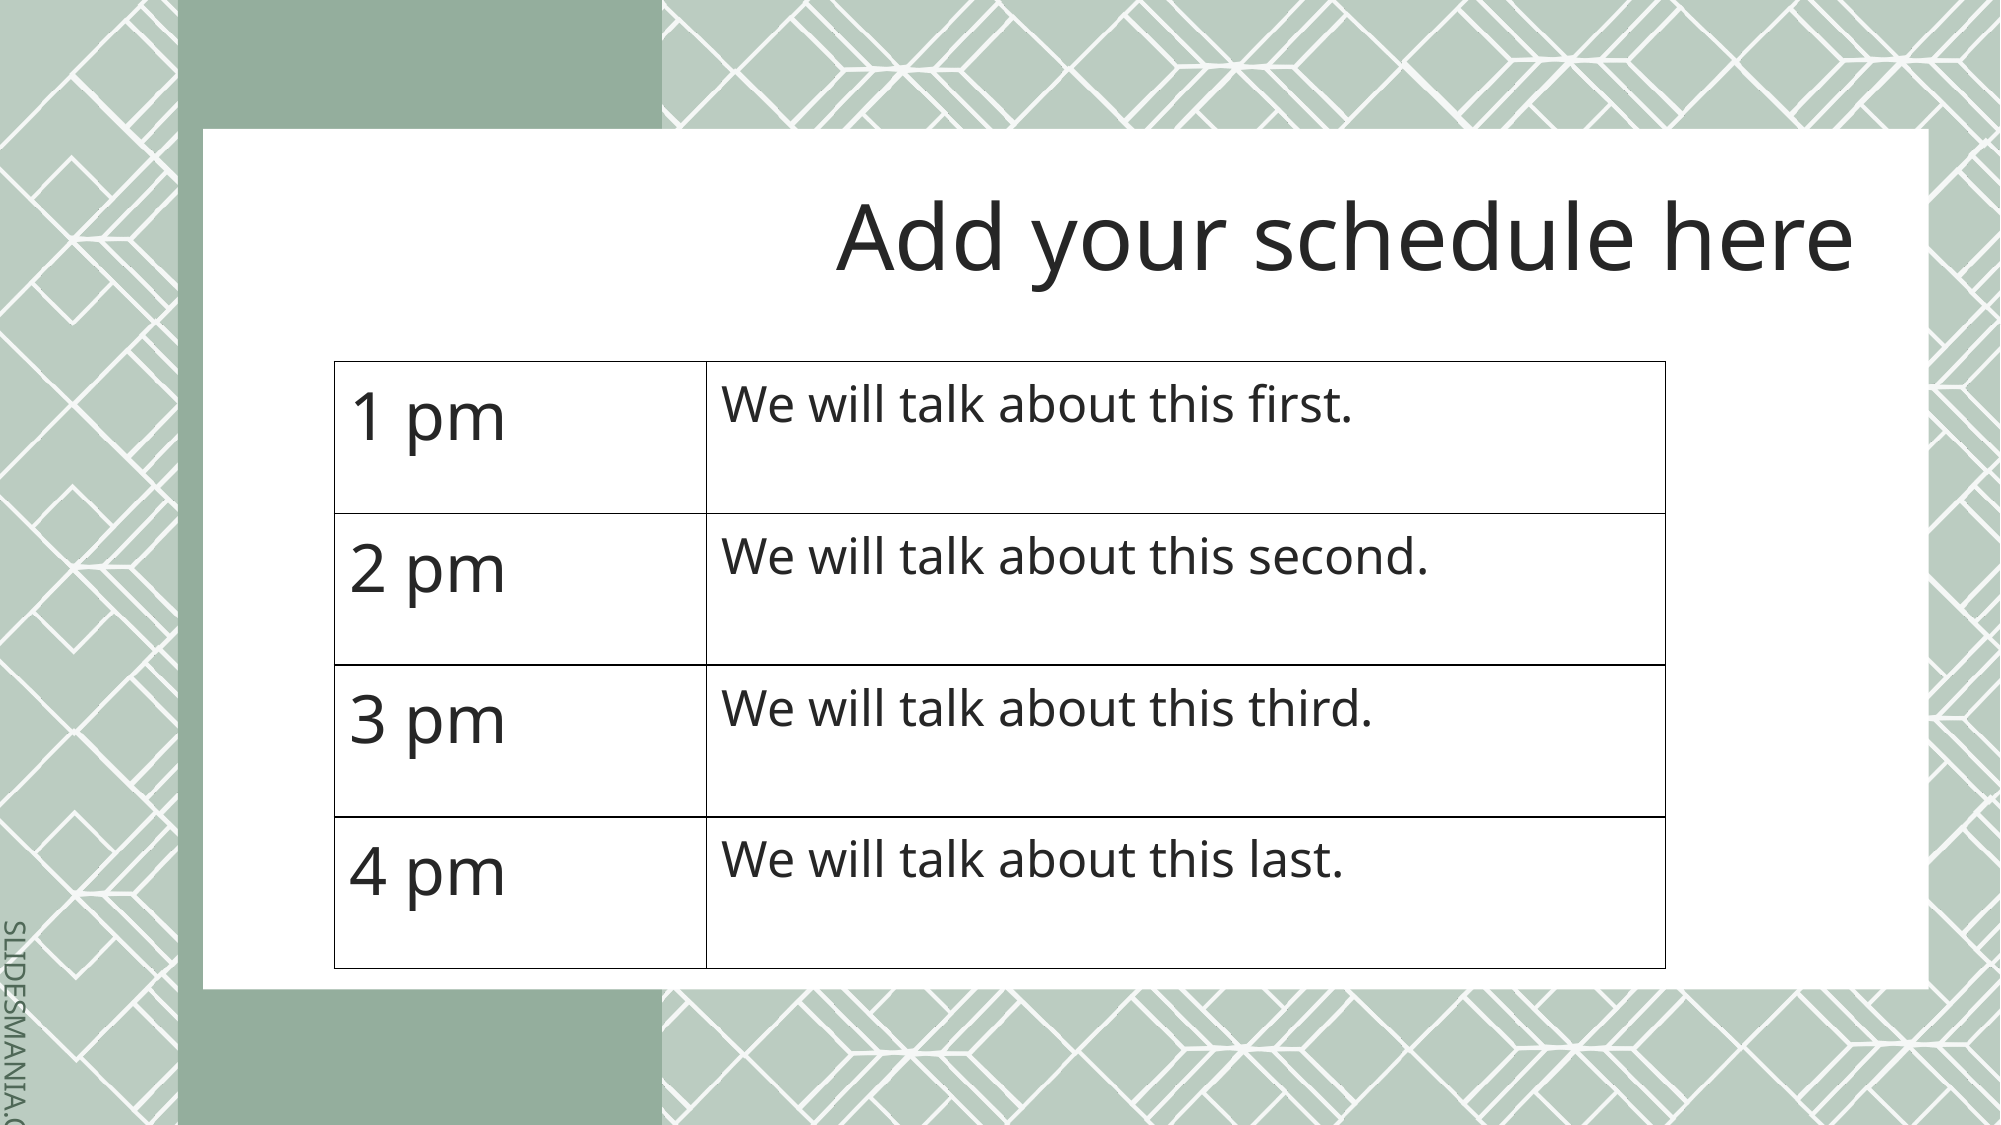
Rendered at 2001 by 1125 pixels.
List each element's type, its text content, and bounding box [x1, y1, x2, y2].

table_cell 3 pm [335, 666, 706, 816]
list Add your schedule here [541, 183, 1873, 308]
table_cell 4 pm [335, 818, 706, 968]
table_header We will talk about this first. [707, 362, 1665, 513]
table_cell We will talk about this last. [707, 818, 1665, 968]
table_cell We will talk about this third. [707, 666, 1665, 816]
table_header 1 pm [335, 362, 706, 513]
table_cell We will talk about this second. [707, 514, 1665, 664]
table_cell 2 pm [335, 514, 706, 664]
